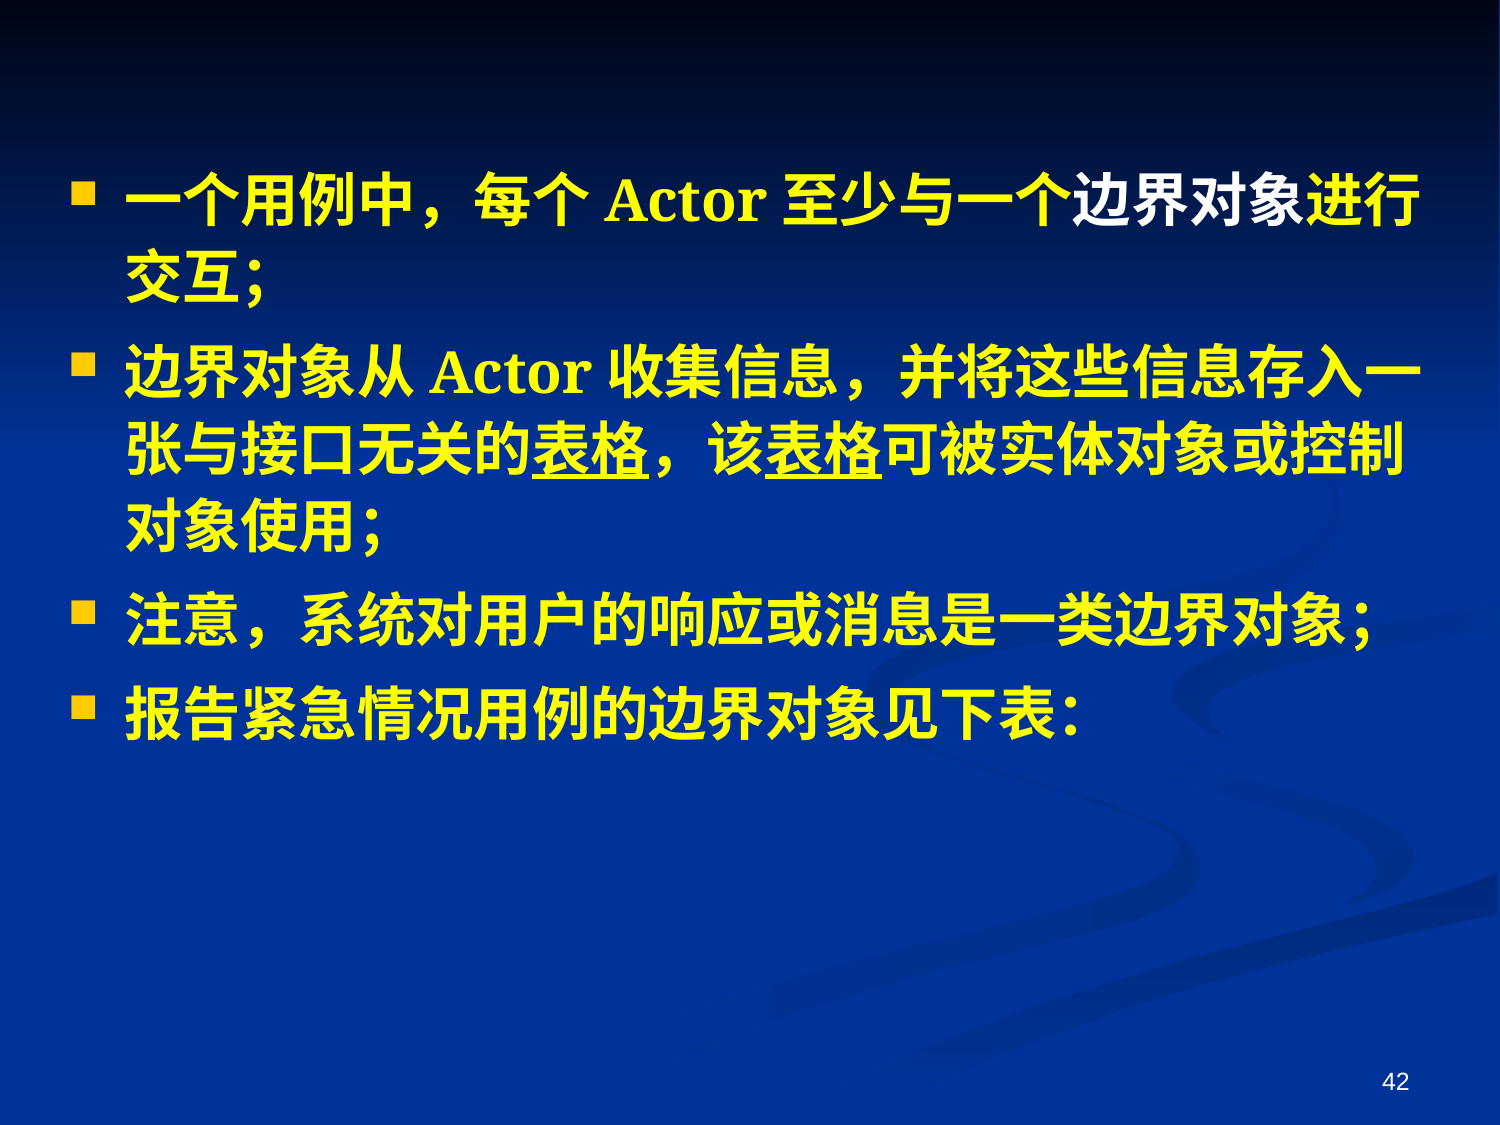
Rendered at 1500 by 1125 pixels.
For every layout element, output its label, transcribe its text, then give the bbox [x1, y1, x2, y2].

slide_number 42 [1074, 1024, 1426, 1104]
list 一个用例中，每个Actor至少与一个边界对象进行交互； 边界对象从Actor收集信息，并将这些信息存入一张与接口无关的表格，该表格可被实体对象或控制对象使用； 注意，系统对用户的响应或消息是一类边界对象； 报告紧急情况用例的边界对象见下表： [52, 148, 1460, 977]
